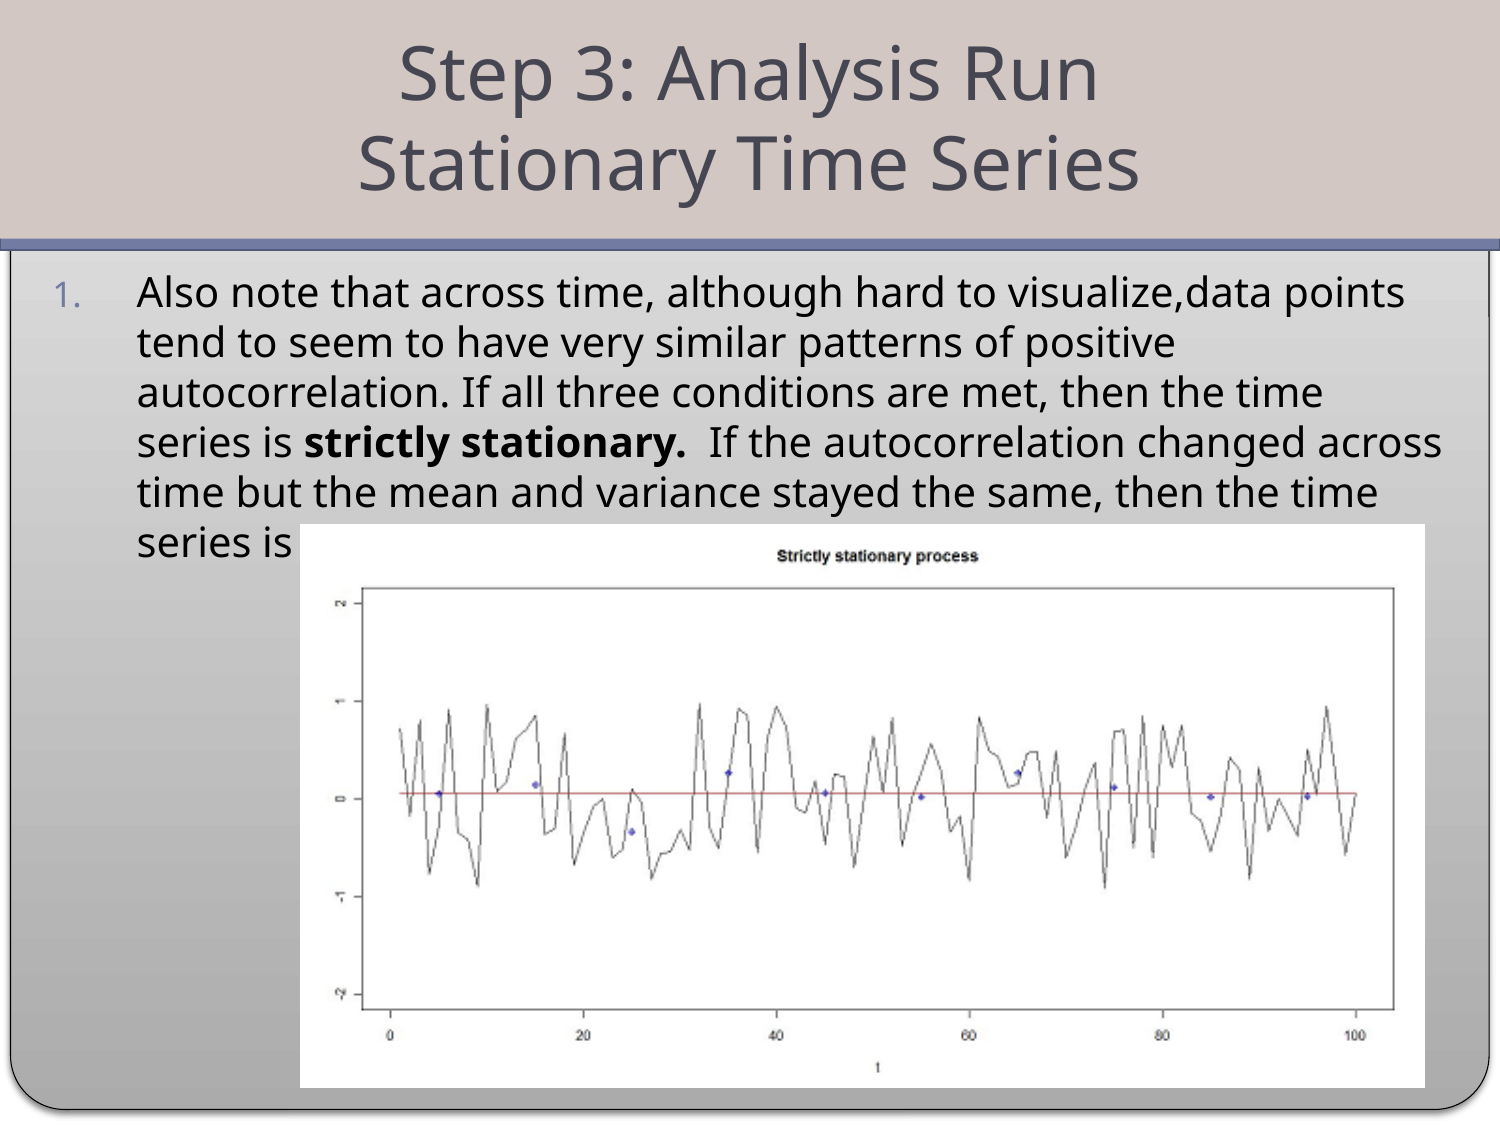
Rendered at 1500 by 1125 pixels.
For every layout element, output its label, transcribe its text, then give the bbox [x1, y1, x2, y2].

text_box Step 3: Analysis Run Stationary Time Series [0, 0, 1500, 239]
text_box [0, 239, 1500, 251]
picture [299, 524, 1426, 1088]
text_box Also note that across time, although hard to visualize,data points tend to seem to have very similar patterns of positive autocorrelation. If all three conditions are met, then the time series is strictly stationary. If the autocorrelation changed across time but the mean and variance stayed the same, then the time series is called “weak stationary”. [37, 258, 1463, 393]
